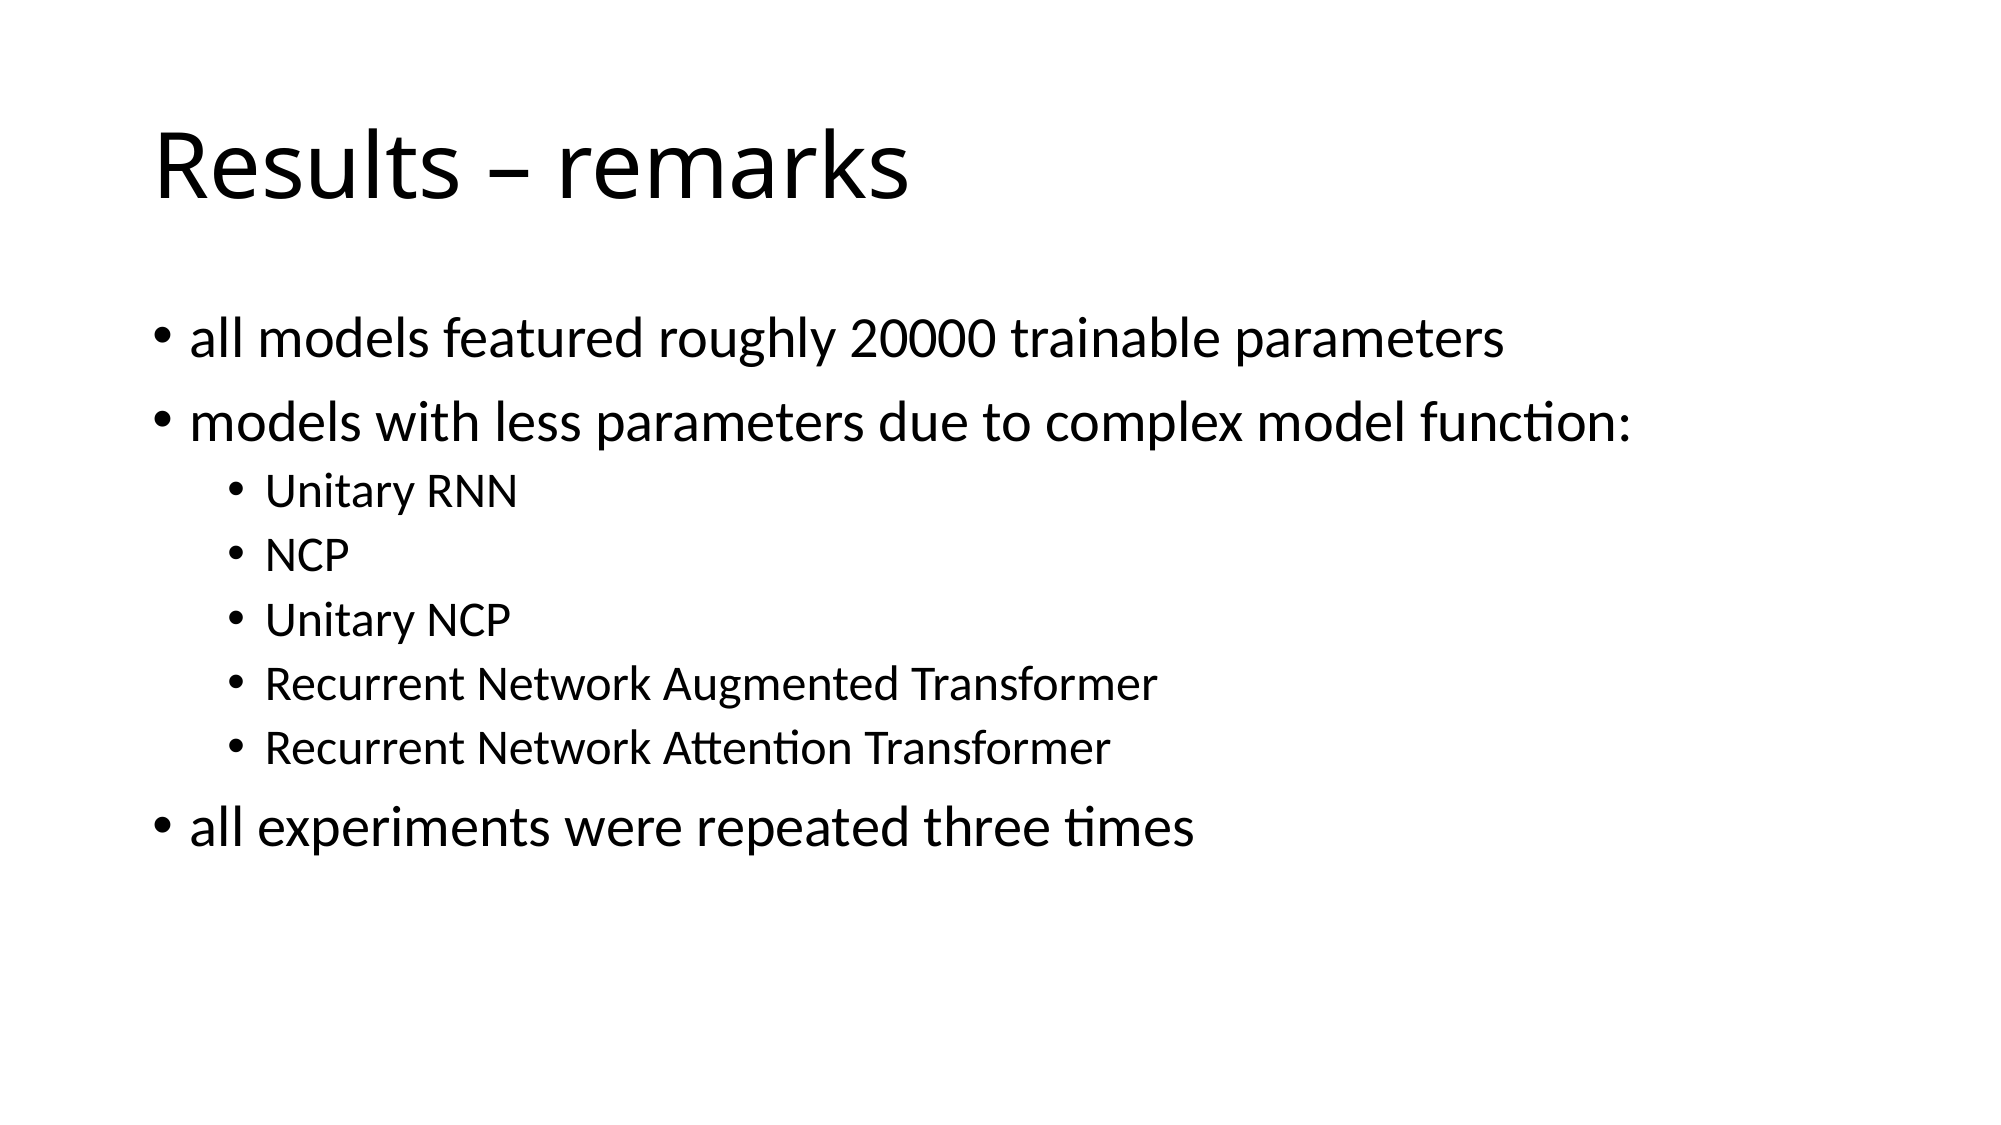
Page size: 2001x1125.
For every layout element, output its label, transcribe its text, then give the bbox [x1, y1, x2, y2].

title Results – remarks [137, 59, 1863, 278]
list all models featured roughly 20000 trainable parameters models with less parameters due to complex model function: Unitary RNN NCP Unitary NCP Recurrent Network Augmented Transformer Recurrent Network Attention Transformer all experiments were repeated three times [137, 299, 1863, 1014]
